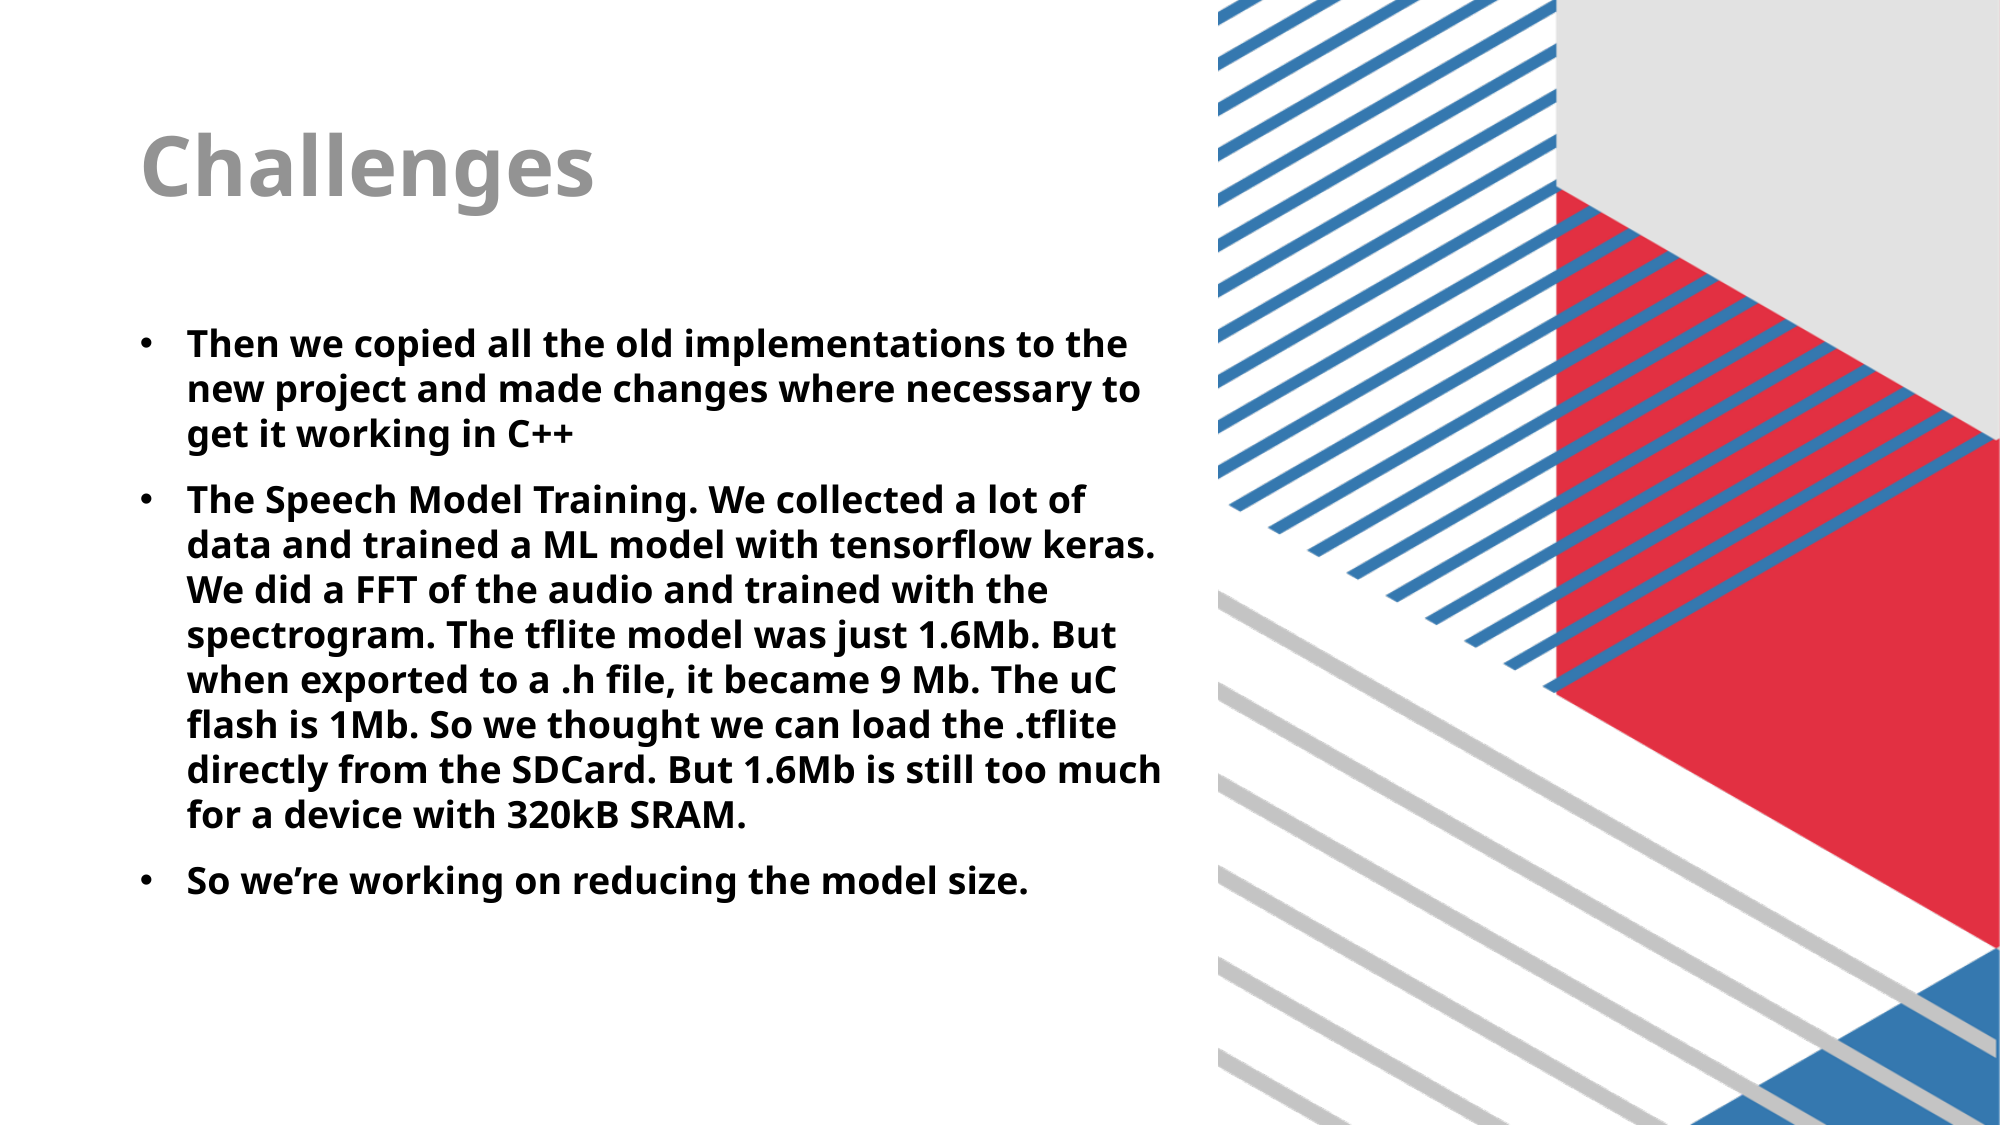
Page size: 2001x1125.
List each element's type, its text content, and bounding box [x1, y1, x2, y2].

title Challenges [125, 117, 1188, 312]
picture [1218, 0, 2000, 1125]
list Then we copied all the old implementations to the new project and made changes where necessary to get it working in C++ The Speech Model Training. We collected a lot of data and trained a ML model with tensorflow keras. We did a FFT of the audio and trained with the spectrogram. The tflite model was just 1.6Mb. But when exported to a .h file, it became 9 Mb. The uC flash is 1Mb. So we thought we can load the .tflite directly from the SDCard. But 1.6Mb is still too much for a device with 320kB SRAM. So we’re working on reducing the model size. [125, 312, 1188, 850]
